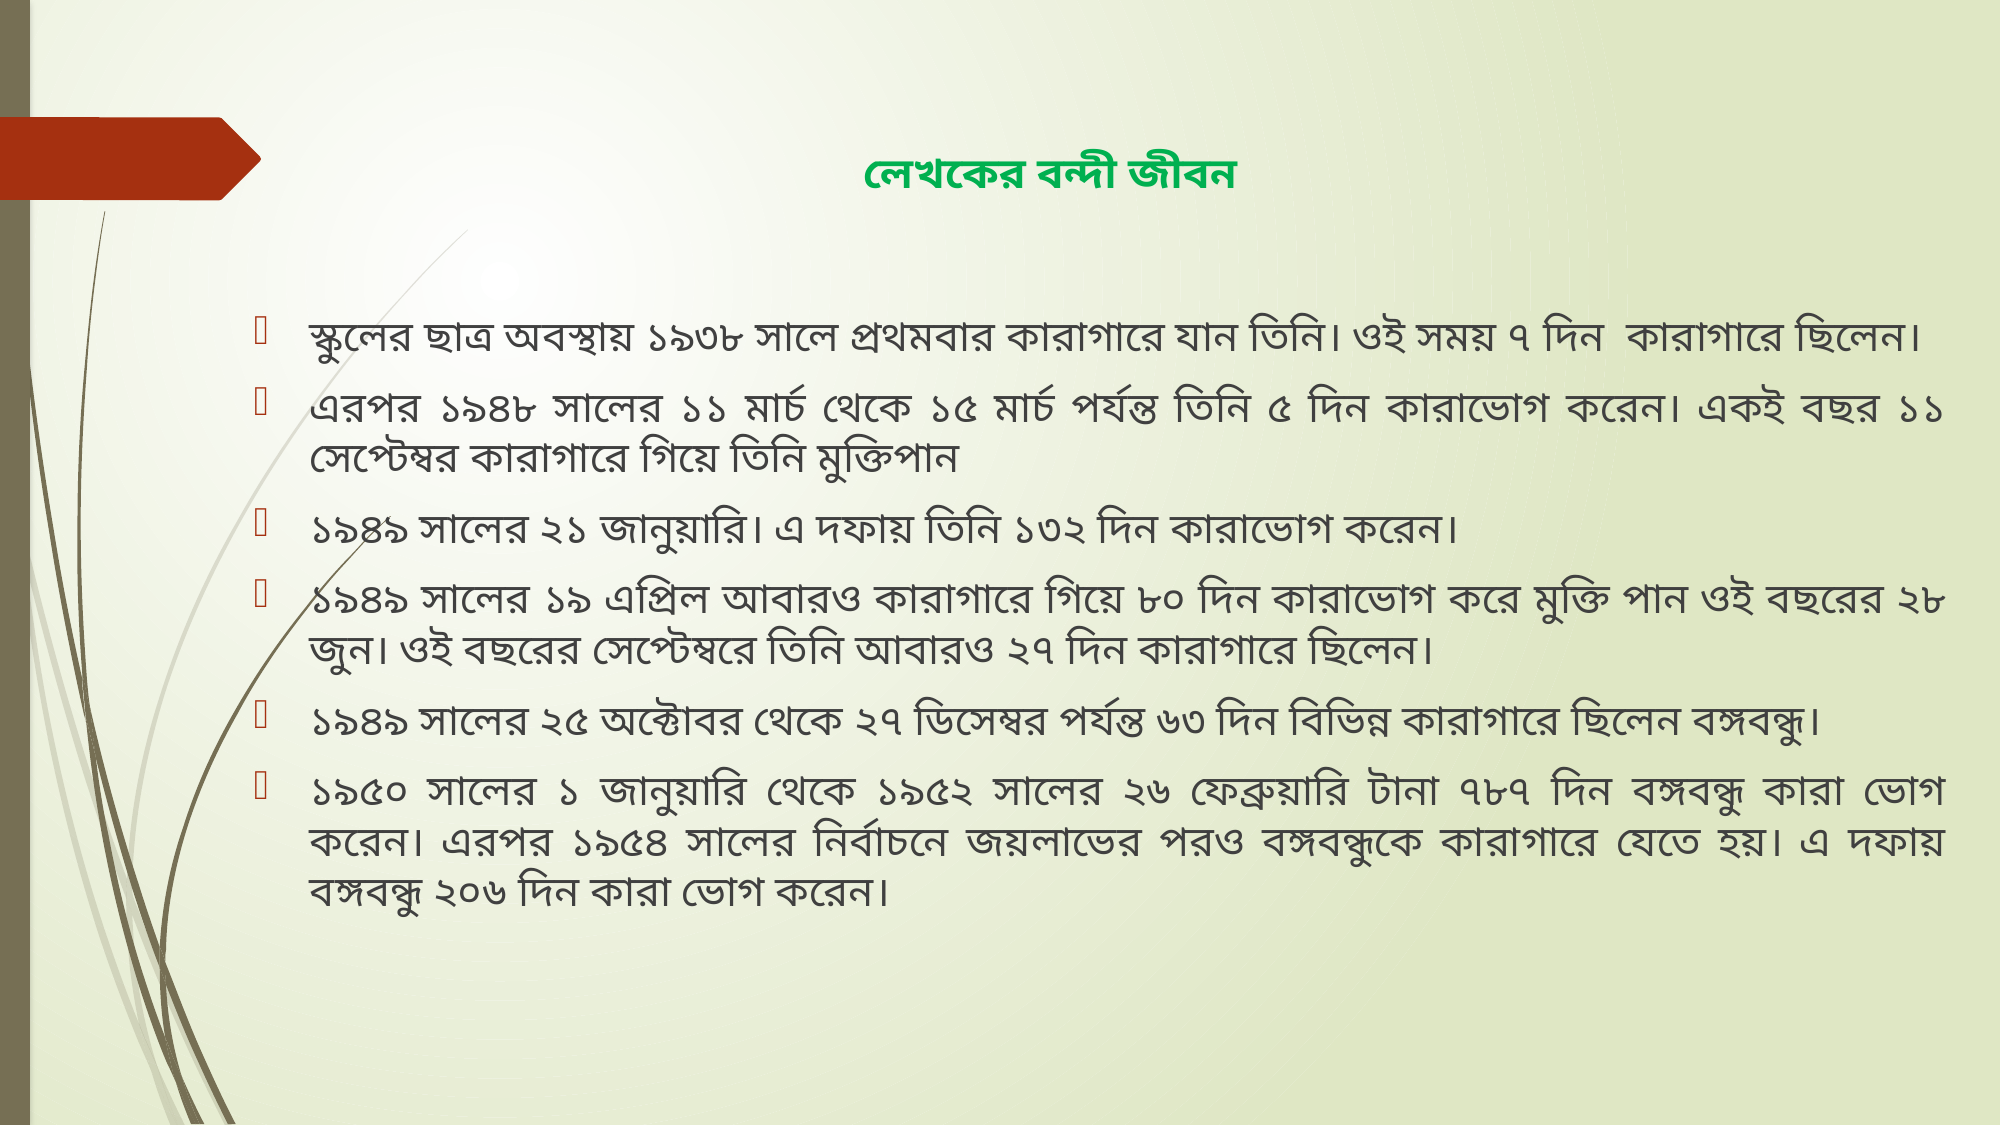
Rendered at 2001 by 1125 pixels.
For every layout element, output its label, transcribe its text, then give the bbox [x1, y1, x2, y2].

title লেখকের বন্দী জীবন [672, 138, 1430, 257]
list স্কুলের ছাত্র অবস্থায় ১৯৩৮ সালে প্রথমবার কারাগারে যান তিনি। ওই সময় ৭ দিন কারাগারে ছিলেন। এরপর ১৯৪৮ সালের ১১ মার্চ থেকে ১৫ মার্চ পর্যন্ত তিনি ৫ দিন কারাভোগ করেন। একই বছর ১১ সেপ্টেম্বর কারাগারে গিয়ে তিনি মুক্তিপান ১৯৪৯ সালের ২১ জানুয়ারি। এ দফায় তিনি ১৩২ দিন কারাভোগ করেন। ১৯৪৯ সালের ১৯ এপ্রিল আবারও কারাগারে গিয়ে ৮০ দিন কারাভোগ করে মুক্তি পান ওই বছরের ২৮ জুন। ওই বছরের সেপ্টেম্বরে তিনি আবারও ২৭ দিন কারাগারে ছিলেন। ১৯৪৯ সালের ২৫ অক্টোবর থেকে ২৭ ডিসেম্বর পর্যন্ত ৬৩ দিন বিভিন্ন কারাগারে ছিলেন বঙ্গবন্ধু। ১৯৫০ সালের ১ জানুয়ারি থেকে ১৯৫২ সালের ২৬ ফেব্রুয়ারি টানা ৭৮৭ দিন বঙ্গবন্ধু কারা ভোগ করেন। এরপর ১৯৫৪ সালের নির্বাচনে জয়লাভের পরও বঙ্গবন্ধুকে কারাগারে যেতে হয়। এ দফায় বঙ্গবন্ধু ২০৬ দিন কারা ভোগ করেন। [238, 301, 1962, 976]
